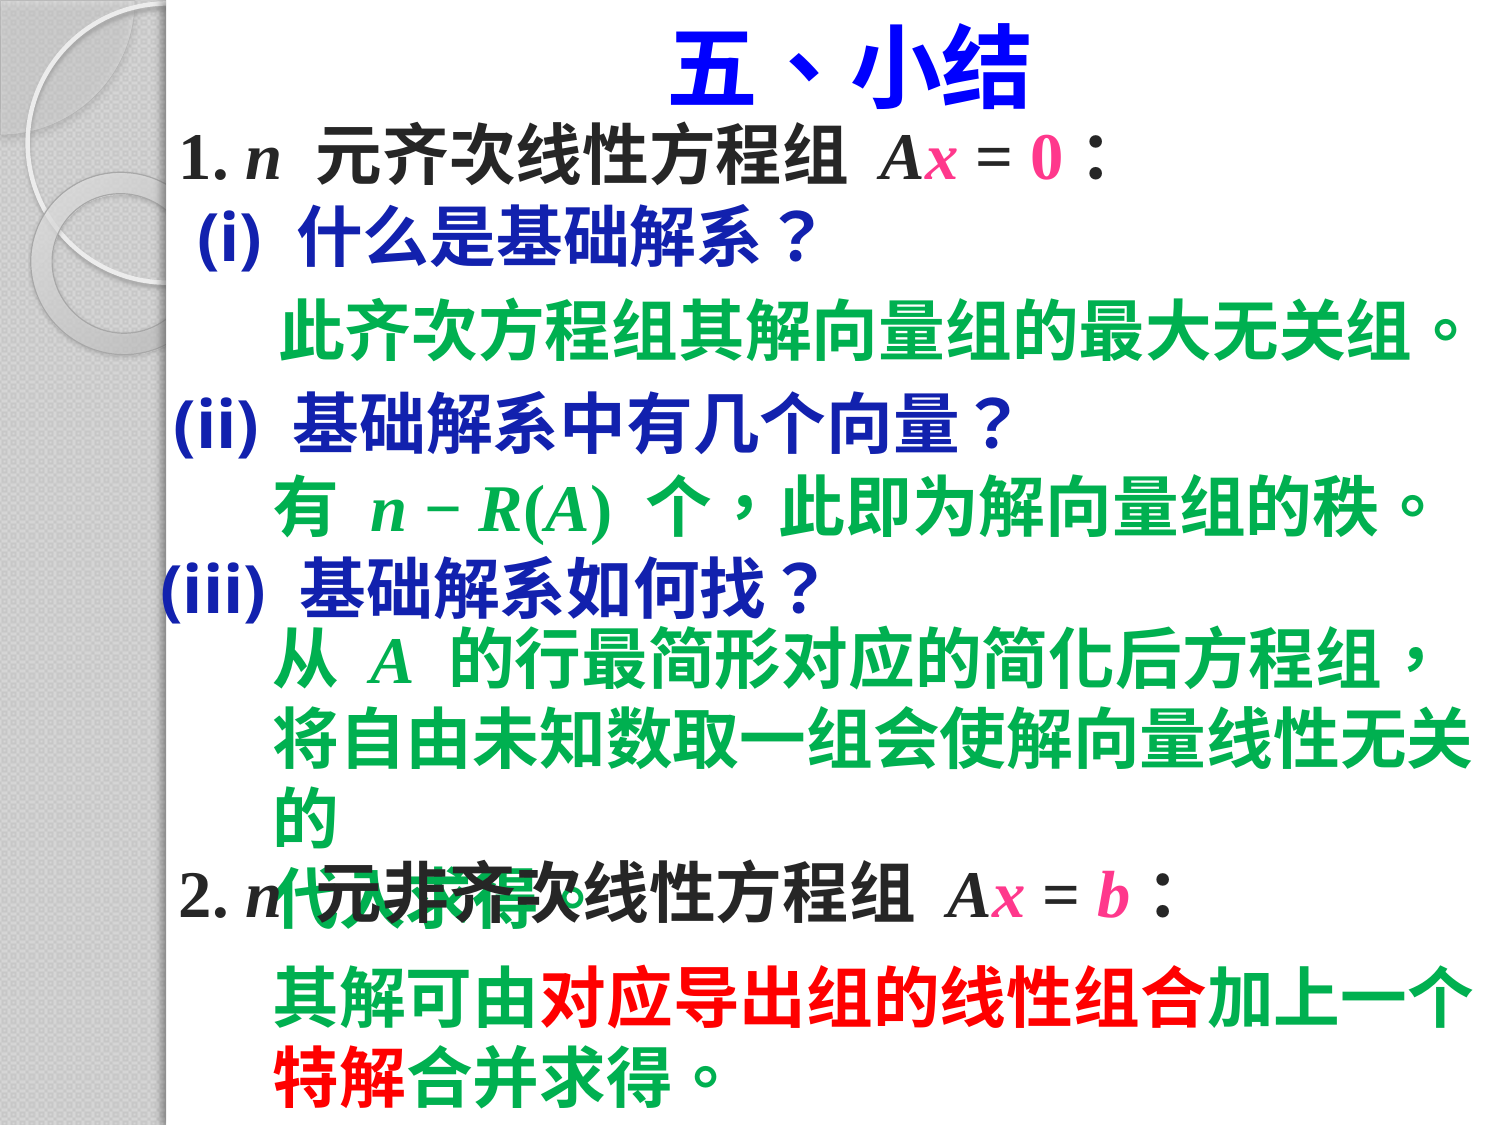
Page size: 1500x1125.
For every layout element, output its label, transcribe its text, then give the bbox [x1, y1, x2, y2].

text_box (iii) 基础解系如何找？ [145, 538, 849, 634]
text_box 从 A 的行最简形对应的简化后方程组，将自由未知数取一组会使解向量线性无关的 代入求得。 [257, 609, 1500, 944]
text_box 2. n 元非齐次线性方程组 Ax = b： [163, 843, 1442, 939]
text_box 其解可由对应导出组的线性组合加上一个特解合并求得。 [257, 948, 1500, 1123]
text_box 有 n − R(A) 个，此即为解向量组的秩。 [257, 456, 1500, 552]
title 五、小结 [200, 0, 1500, 129]
text_box (ii) 基础解系中有几个向量？ [158, 374, 1042, 470]
text_box (i) 什么是基础解系？ [182, 187, 845, 283]
text_box 此齐次方程组其解向量组的最大无关组。 [263, 281, 1495, 376]
text_box 1. n 元齐次线性方程组 Ax = 0： [163, 105, 1442, 201]
